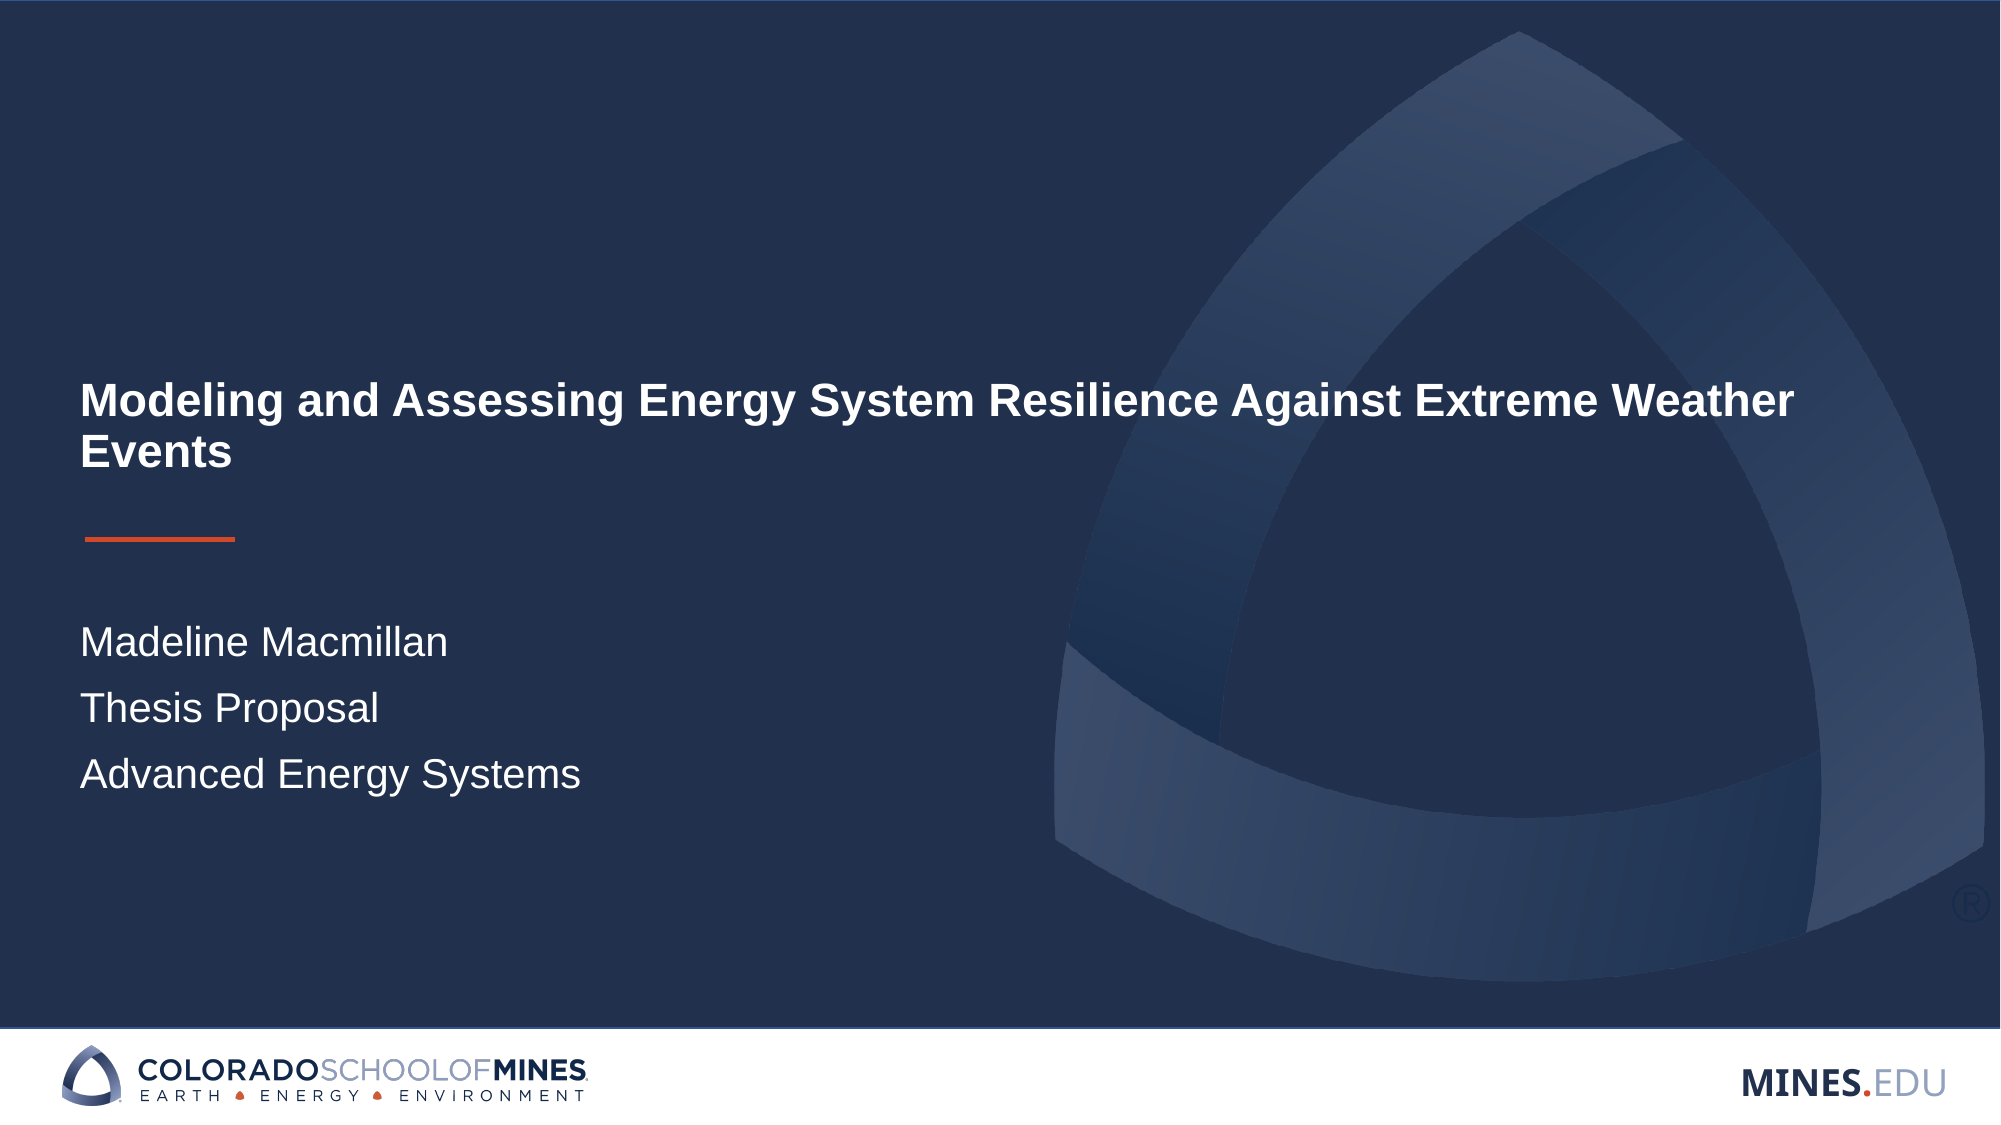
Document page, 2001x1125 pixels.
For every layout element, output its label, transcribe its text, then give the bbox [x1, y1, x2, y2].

title Modeling and Assessing Energy System Resilience Against Extreme Weather Events [64, 368, 1838, 486]
picture [62, 1045, 588, 1106]
subtitle Madeline Macmillan Thesis Proposal Advanced Energy Systems [64, 613, 1565, 885]
